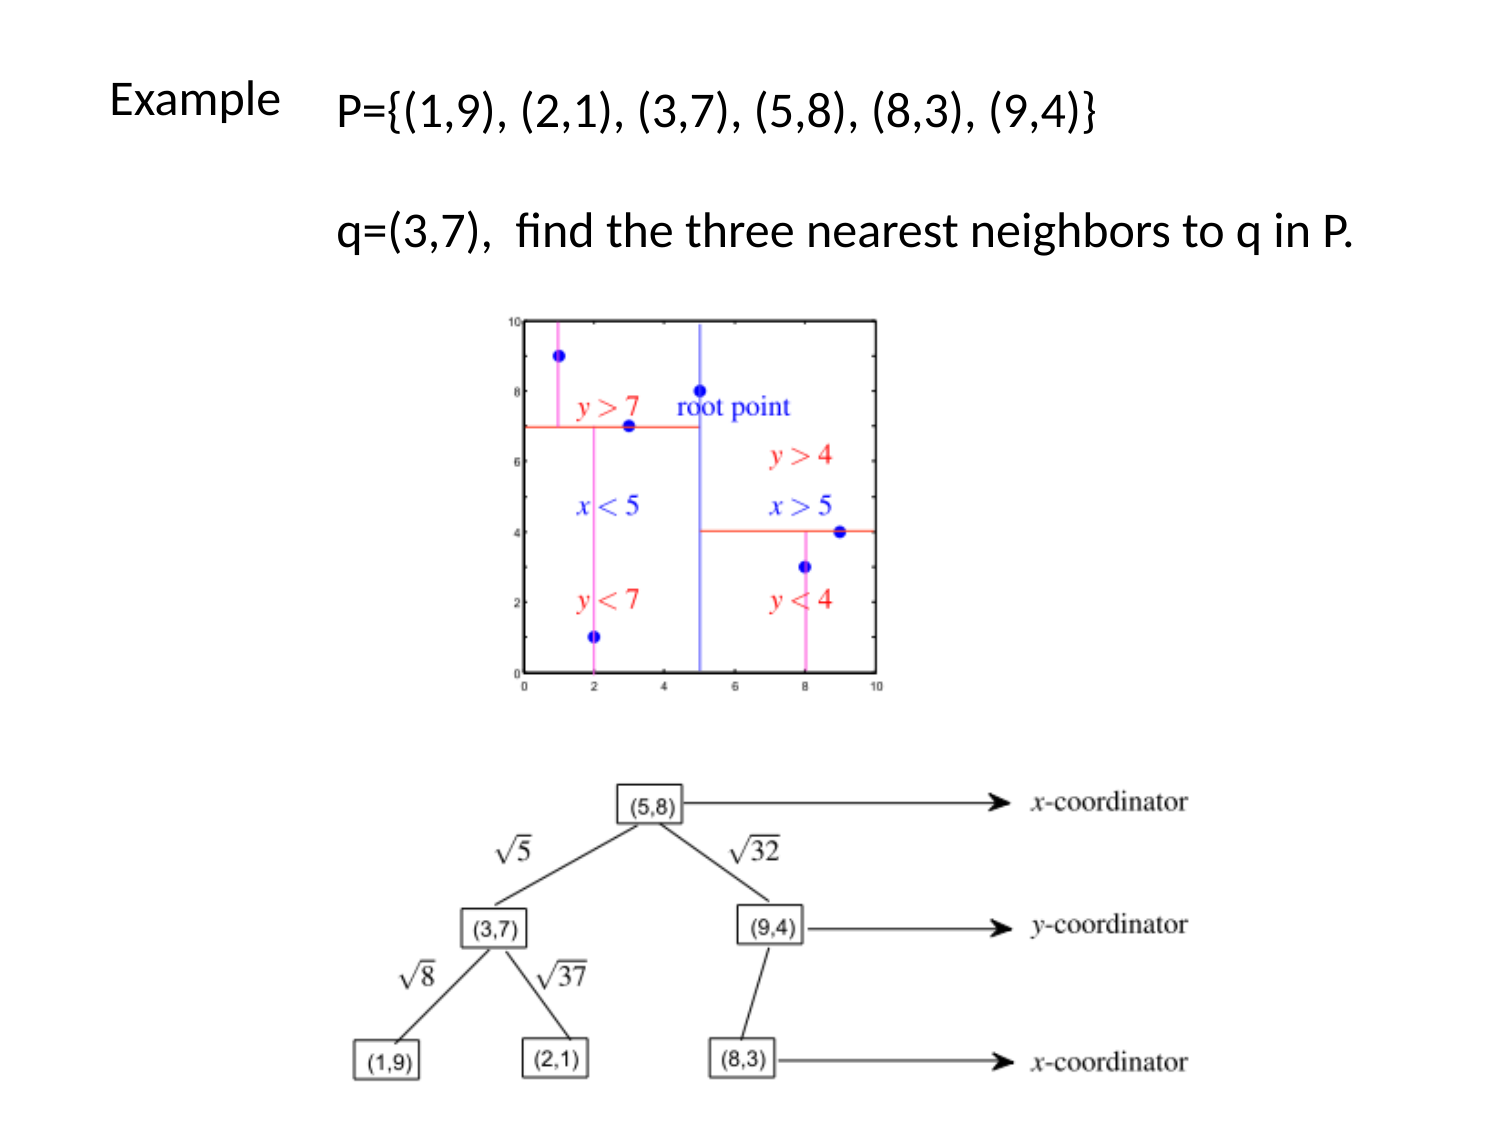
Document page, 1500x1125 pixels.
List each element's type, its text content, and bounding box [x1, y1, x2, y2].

text_box P={(1,9), (2,1), (3,7), (5,8), (8,3), (9,4)} q=(3,7), find the three nearest neighbors to q in P. [321, 70, 1382, 265]
picture [269, 292, 1208, 1095]
text_box Example [94, 58, 297, 134]
